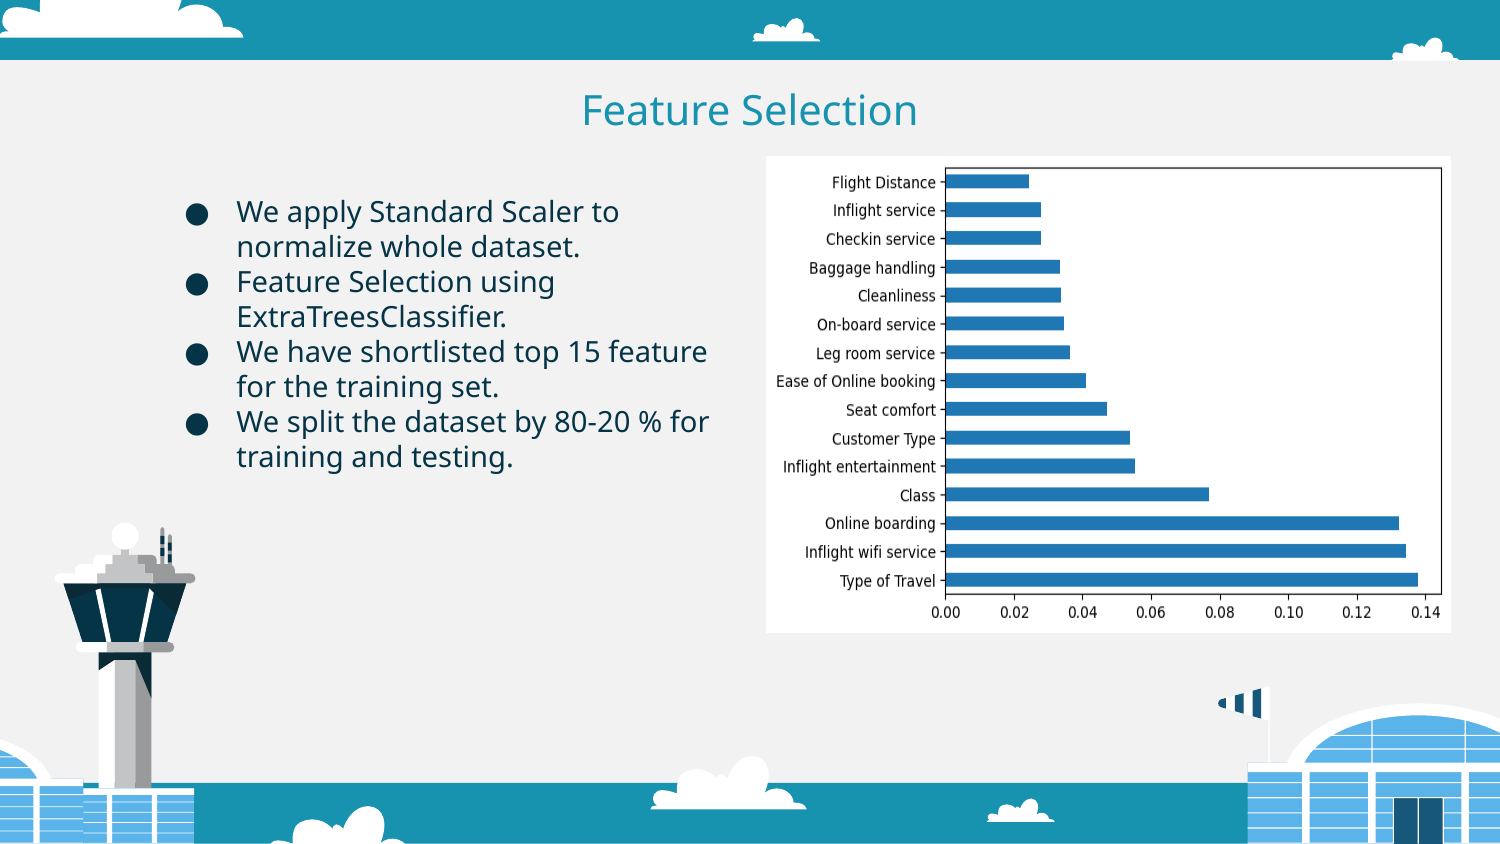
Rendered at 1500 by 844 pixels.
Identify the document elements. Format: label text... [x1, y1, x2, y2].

subtitle We apply Standard Scaler to normalize whole dataset. Feature Selection using ExtraTreesClassifier. We have shortlisted top 15 feature for the training set. We split the dataset by 80-20 % for training and testing. [146, 178, 752, 755]
title Feature Selection [118, 68, 1382, 163]
picture [766, 156, 1451, 634]
